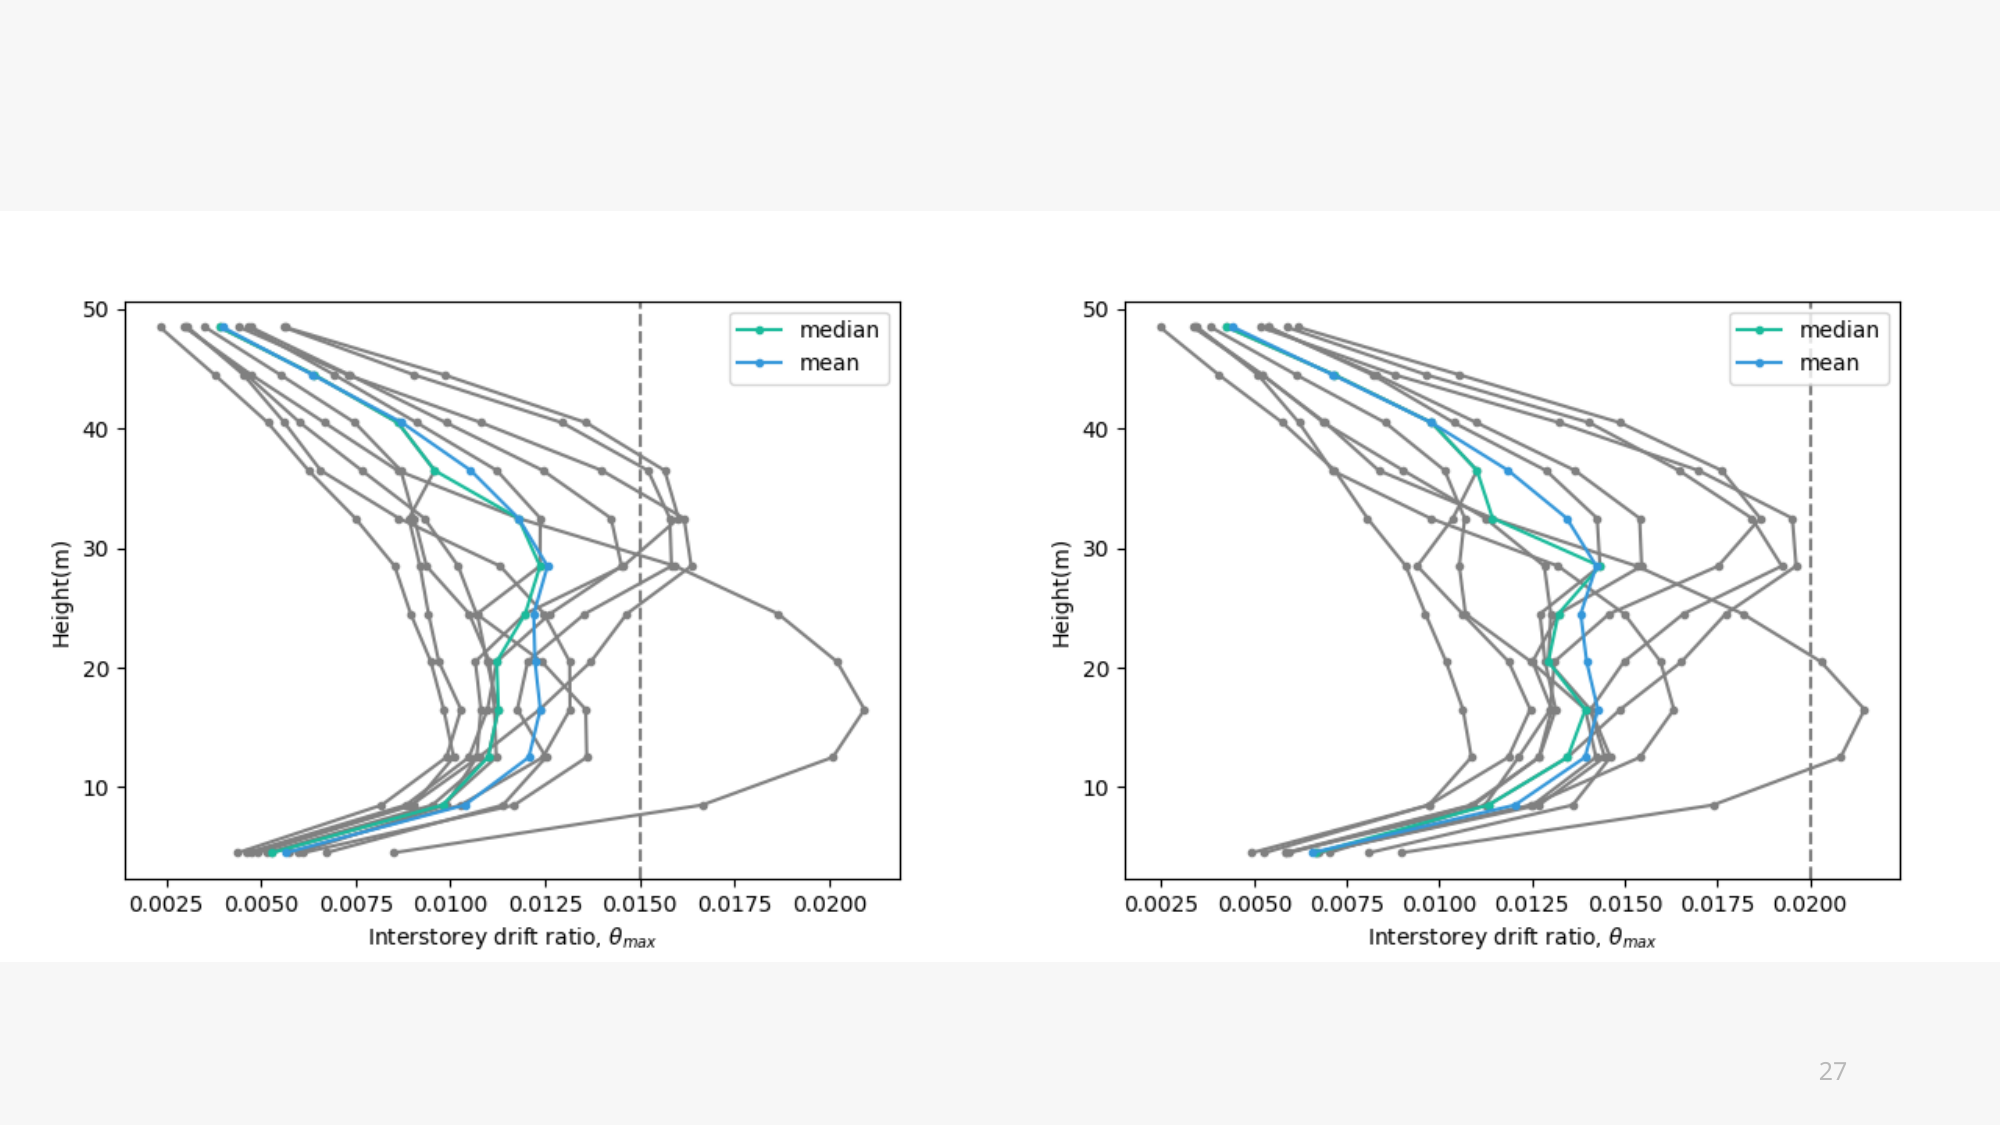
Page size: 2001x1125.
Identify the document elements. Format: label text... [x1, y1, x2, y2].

picture [0, 211, 2000, 962]
slide_number 27 [1412, 1042, 1863, 1103]
